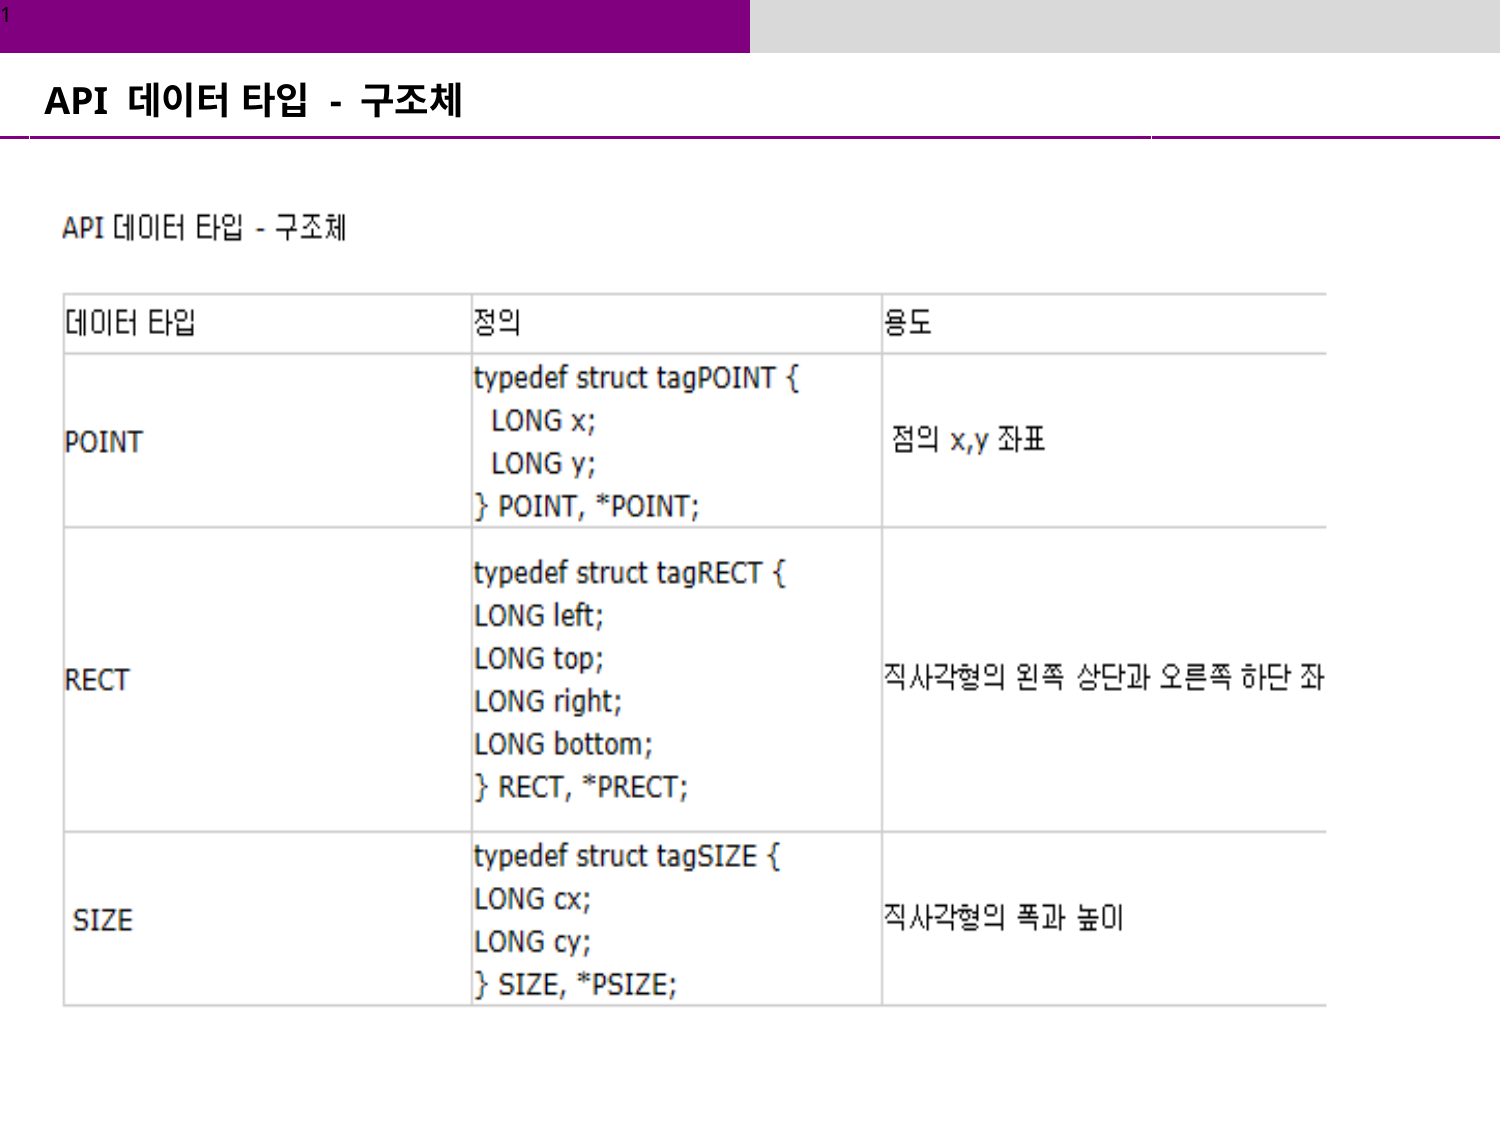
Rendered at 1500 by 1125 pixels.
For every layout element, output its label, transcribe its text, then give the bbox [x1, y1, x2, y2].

picture [52, 195, 1358, 1024]
title API 데이터 타입 - 구조체 [29, 54, 1152, 145]
